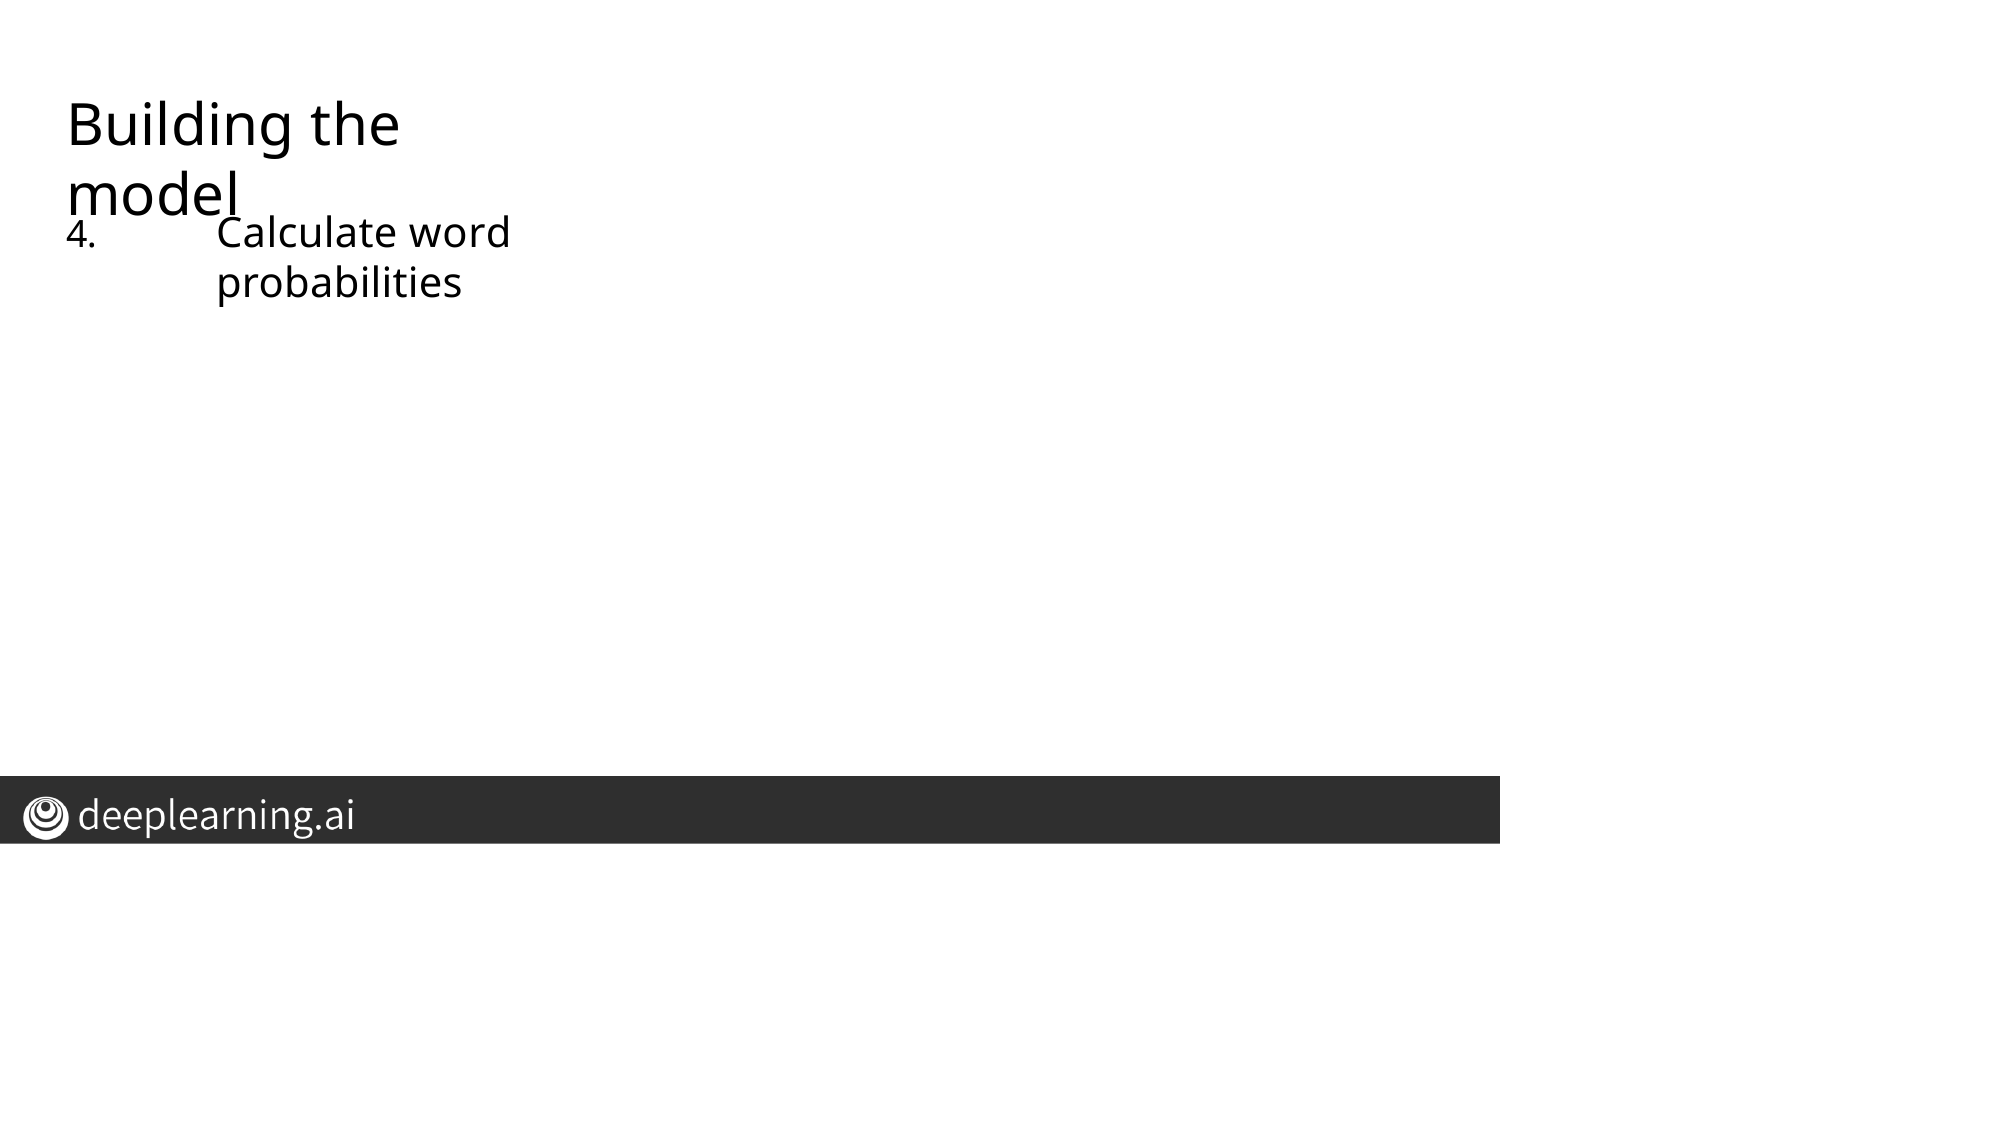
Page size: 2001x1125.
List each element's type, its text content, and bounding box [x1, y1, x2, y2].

text_box Calculate word probabilities [214, 203, 729, 306]
picture [0, 761, 379, 844]
text_box 4. [64, 207, 99, 255]
title Building the model [64, 85, 549, 276]
